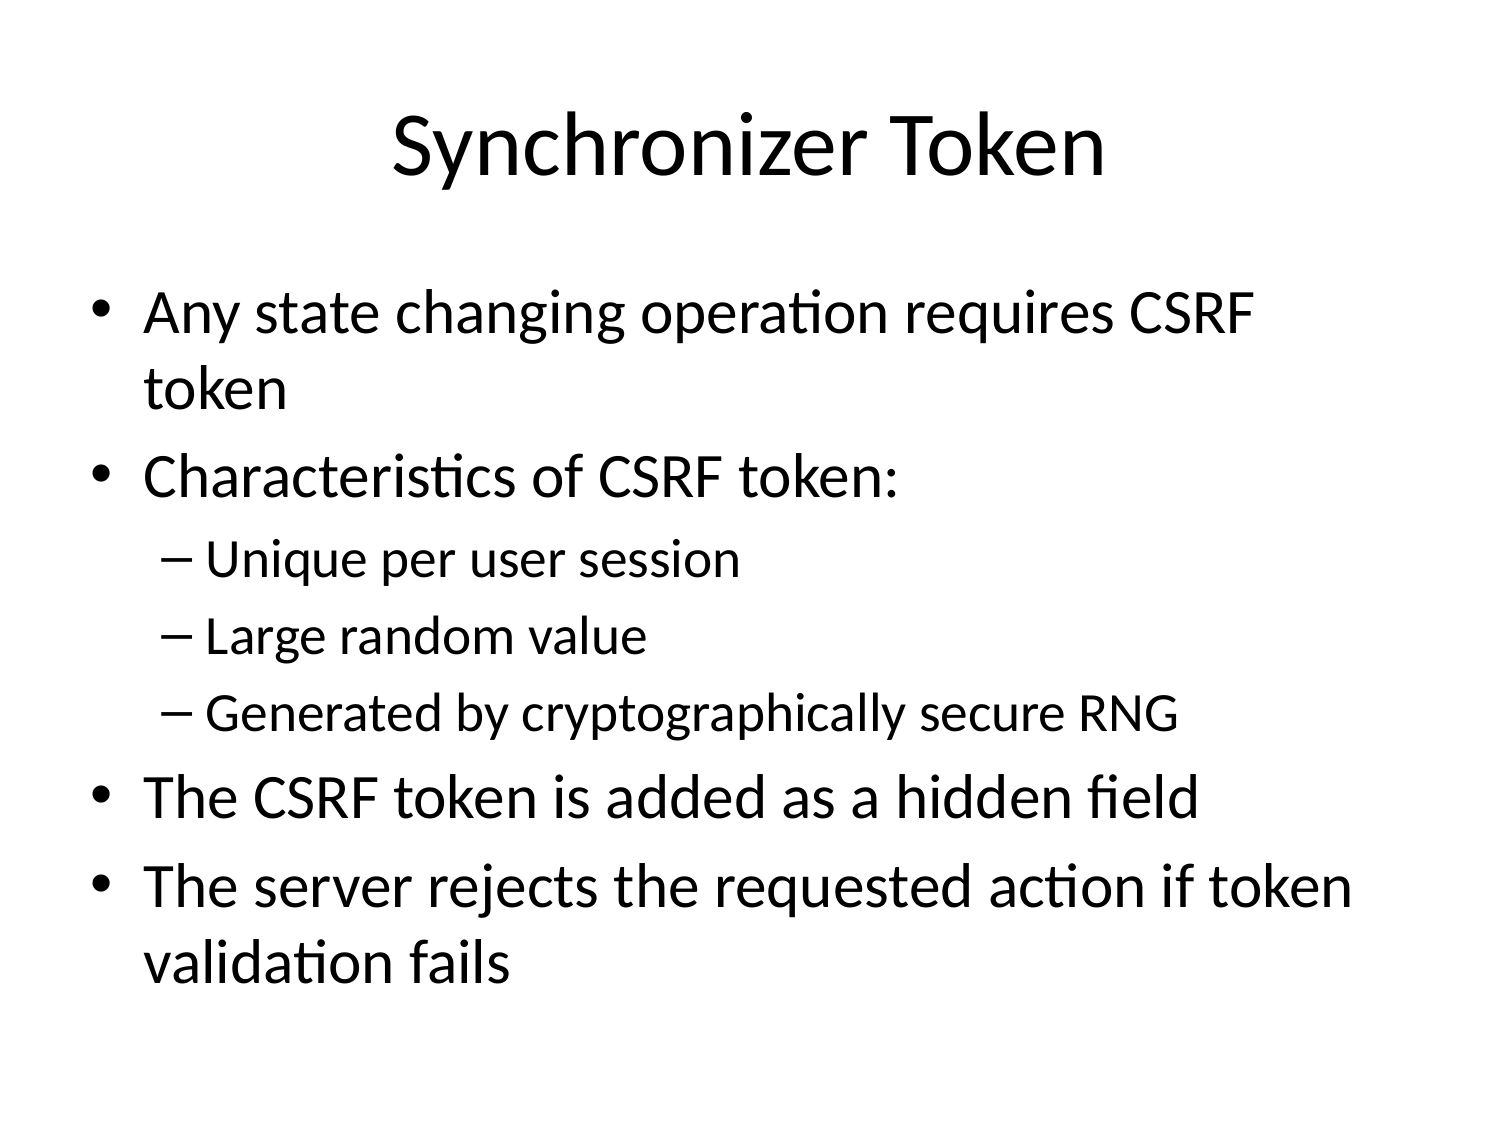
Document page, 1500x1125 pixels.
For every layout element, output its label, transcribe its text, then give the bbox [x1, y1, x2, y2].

list Any state changing operation requires CSRF token Characteristics of CSRF token: Unique per user session Large random value Generated by cryptographically secure RNG The CSRF token is added as a hidden field The server rejects the requested action if token validation fails [75, 262, 1425, 1005]
title Synchronizer Token [75, 45, 1425, 233]
